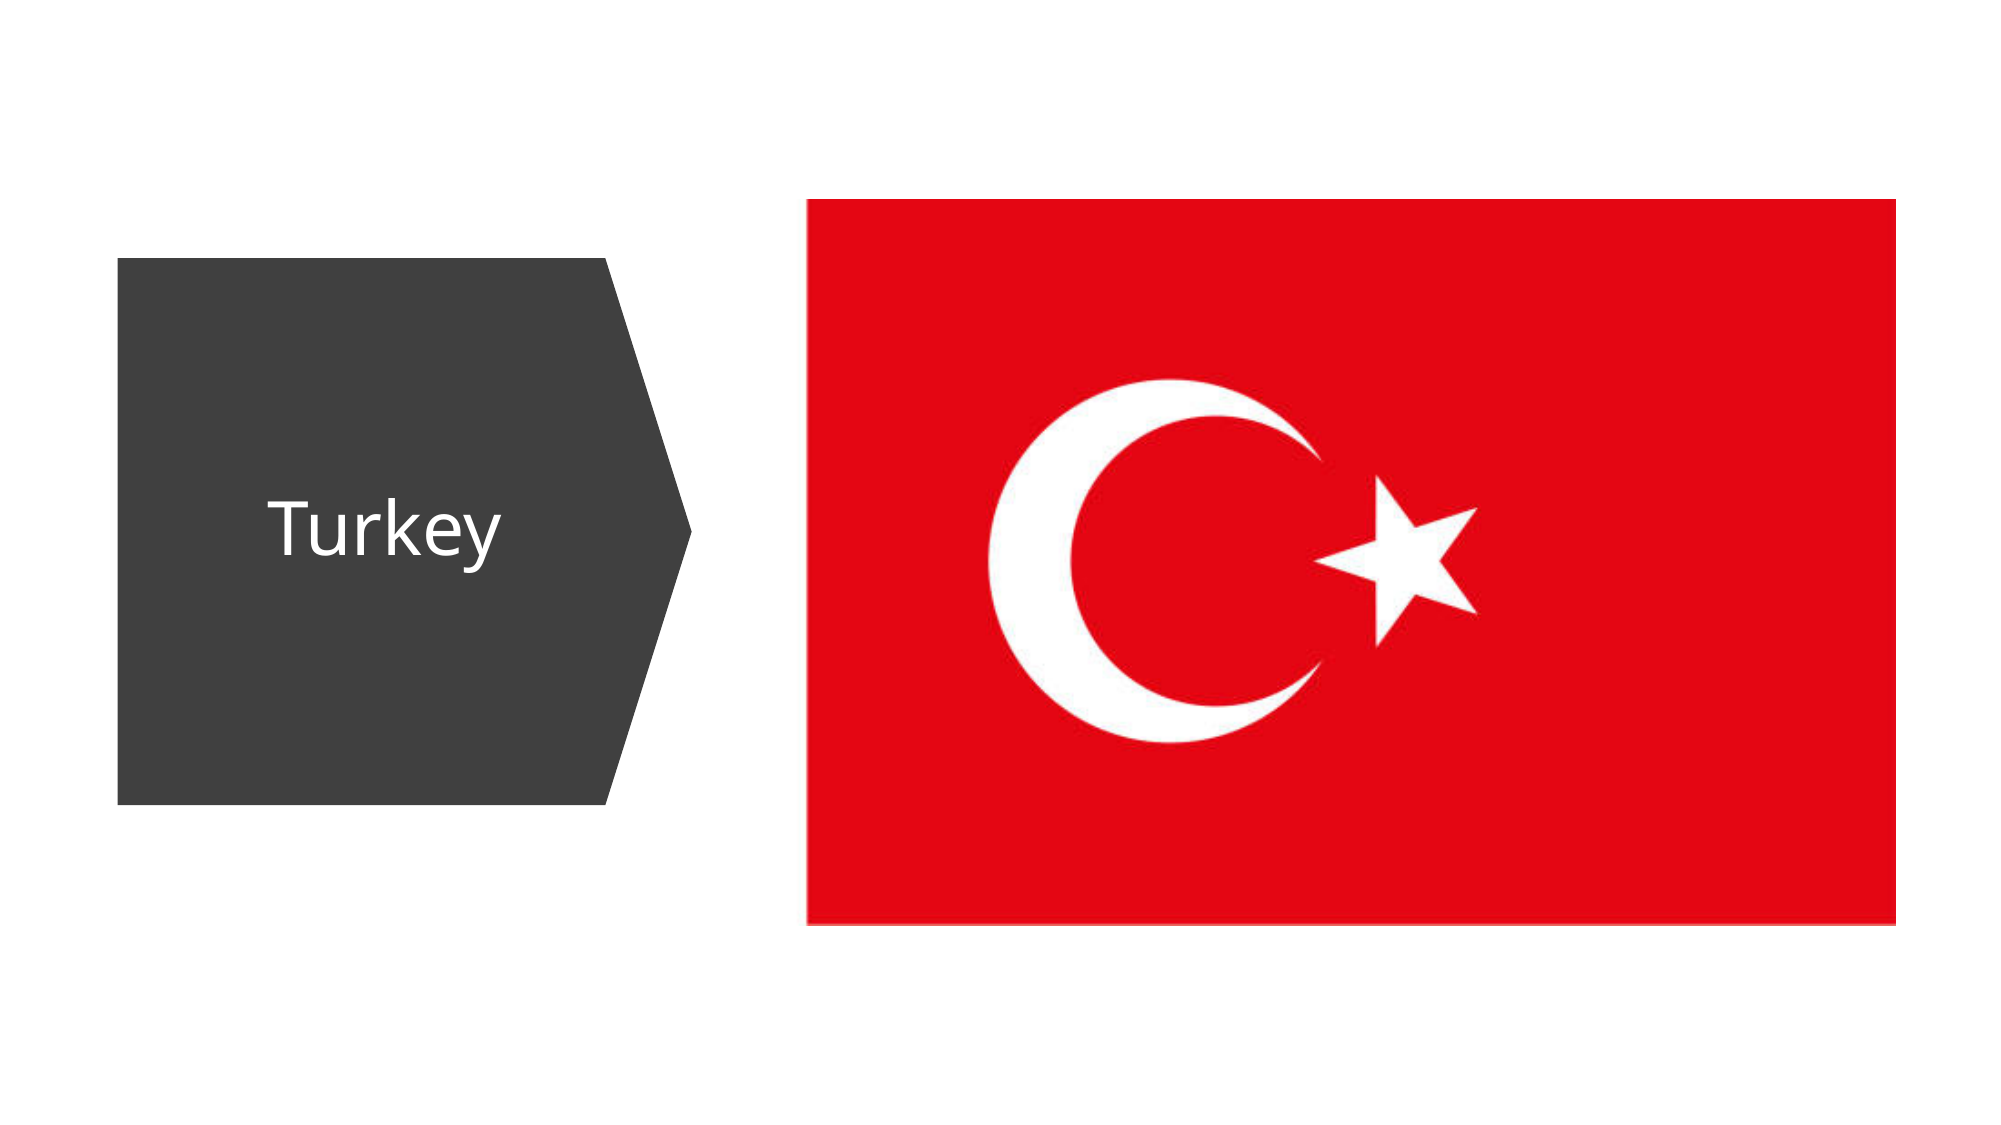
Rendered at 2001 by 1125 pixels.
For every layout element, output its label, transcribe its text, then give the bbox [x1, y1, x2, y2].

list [783, 199, 1896, 926]
title Turkey [168, 322, 601, 741]
text_box [116, 257, 693, 807]
